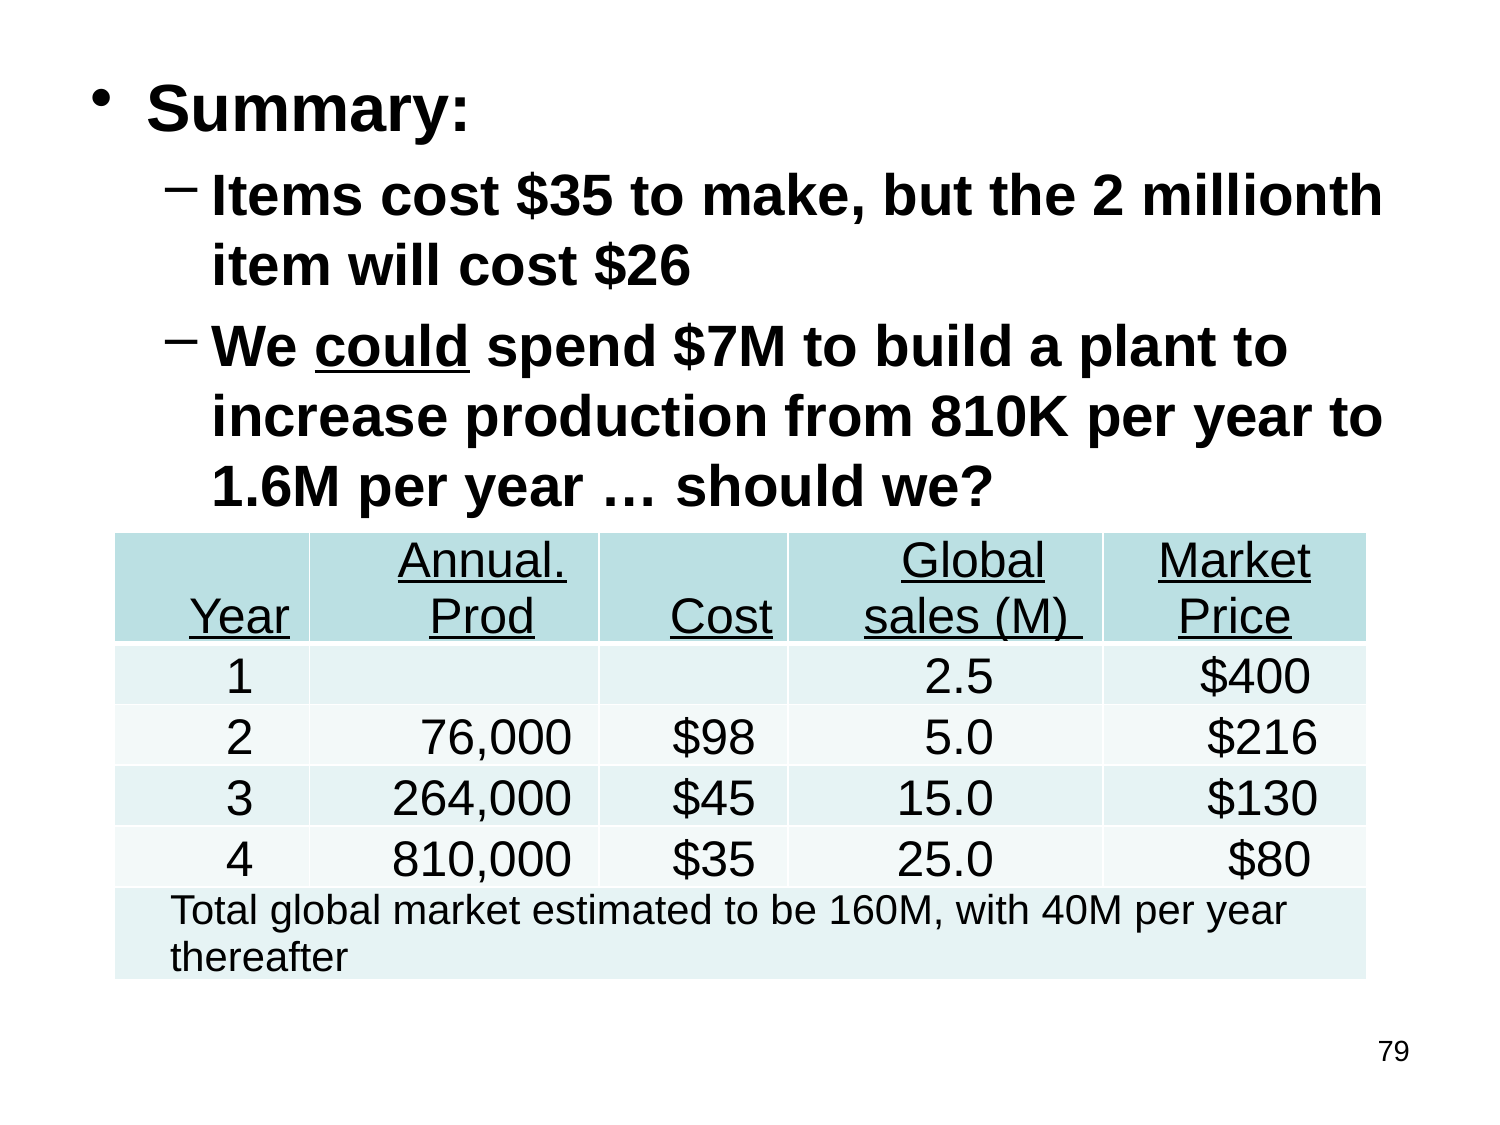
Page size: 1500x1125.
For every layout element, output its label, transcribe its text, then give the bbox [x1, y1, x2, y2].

table_cell 3 [115, 766, 309, 825]
table_cell 1 [115, 646, 309, 704]
table_header Cost [600, 533, 787, 641]
table_cell $98 [600, 705, 787, 764]
table_cell 15.0 [789, 766, 1102, 825]
table_cell 76,000 [310, 705, 598, 764]
table_cell [310, 646, 598, 704]
table_header Annual. Prod [310, 533, 598, 641]
table_cell 2 [115, 705, 309, 764]
table_cell 810,000 [310, 827, 598, 886]
table_header Year [115, 533, 309, 641]
table_cell $45 [600, 766, 787, 825]
table_cell Total global market estimated to be 160M, with 40M per year thereafter [115, 888, 1366, 979]
table_cell $216 [1104, 705, 1366, 764]
table_cell 2.5 [789, 646, 1102, 704]
table_cell 4 [115, 827, 309, 886]
table_cell $130 [1104, 766, 1366, 825]
table_cell [600, 646, 787, 704]
list Summary: Items cost $35 to make, but the 2 millionth item will cost $26 We could spend $7M to build a plant to increase production from 810K per year to 1.6M per year … should we? [75, 57, 1425, 1013]
slide_number 79 [1074, 1024, 1426, 1103]
table_cell $35 [600, 827, 787, 886]
table_cell 5.0 [789, 705, 1102, 764]
table_header Market Price [1104, 533, 1366, 641]
table_cell 264,000 [310, 766, 598, 825]
table_cell 25.0 [789, 827, 1102, 886]
table_header Global sales (M) [789, 533, 1102, 641]
table_cell $400 [1104, 646, 1366, 704]
table_cell $80 [1104, 827, 1366, 886]
